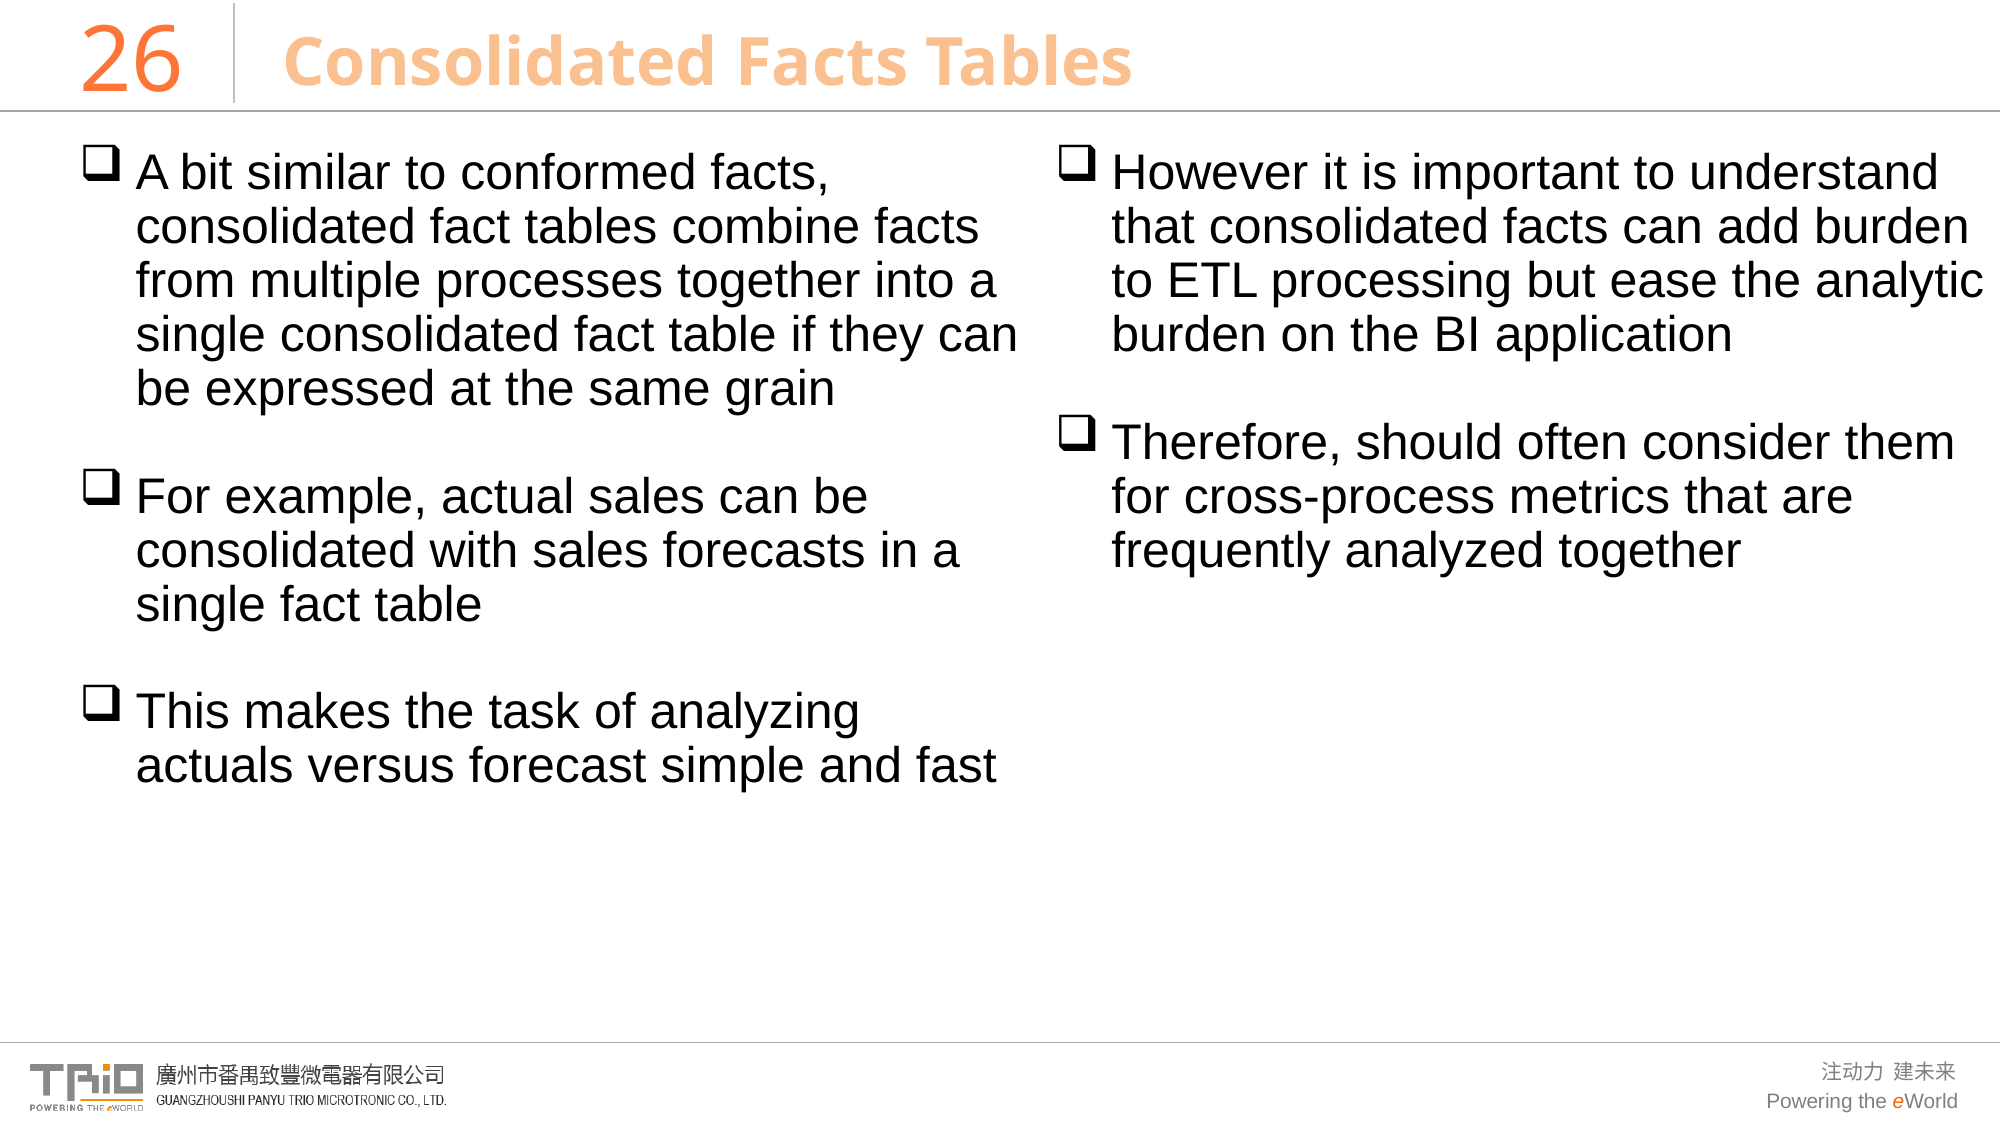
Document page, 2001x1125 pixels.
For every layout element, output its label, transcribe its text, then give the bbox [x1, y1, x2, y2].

picture [30, 1064, 143, 1111]
picture [156, 1067, 443, 1085]
title 26 [64, 0, 203, 118]
text_box However it is important to understand that consolidated facts can add burden to ETL processing but ease the analytic burden on the BI application Therefore, should often consider them for cross-process metrics that are frequently analyzed together [1040, 138, 2000, 851]
list Consolidated Facts Tables [267, 9, 1697, 107]
picture [156, 1088, 447, 1107]
text_box A bit similar to conformed facts, consolidated fact tables combine facts from multiple processes together into a single consolidated fact table if they can be expressed at the same grain For example, actual sales can be consolidated with sales forecasts in a single fact table This makes the task of analyzing actuals versus forecast simple and fast [64, 138, 1041, 1067]
